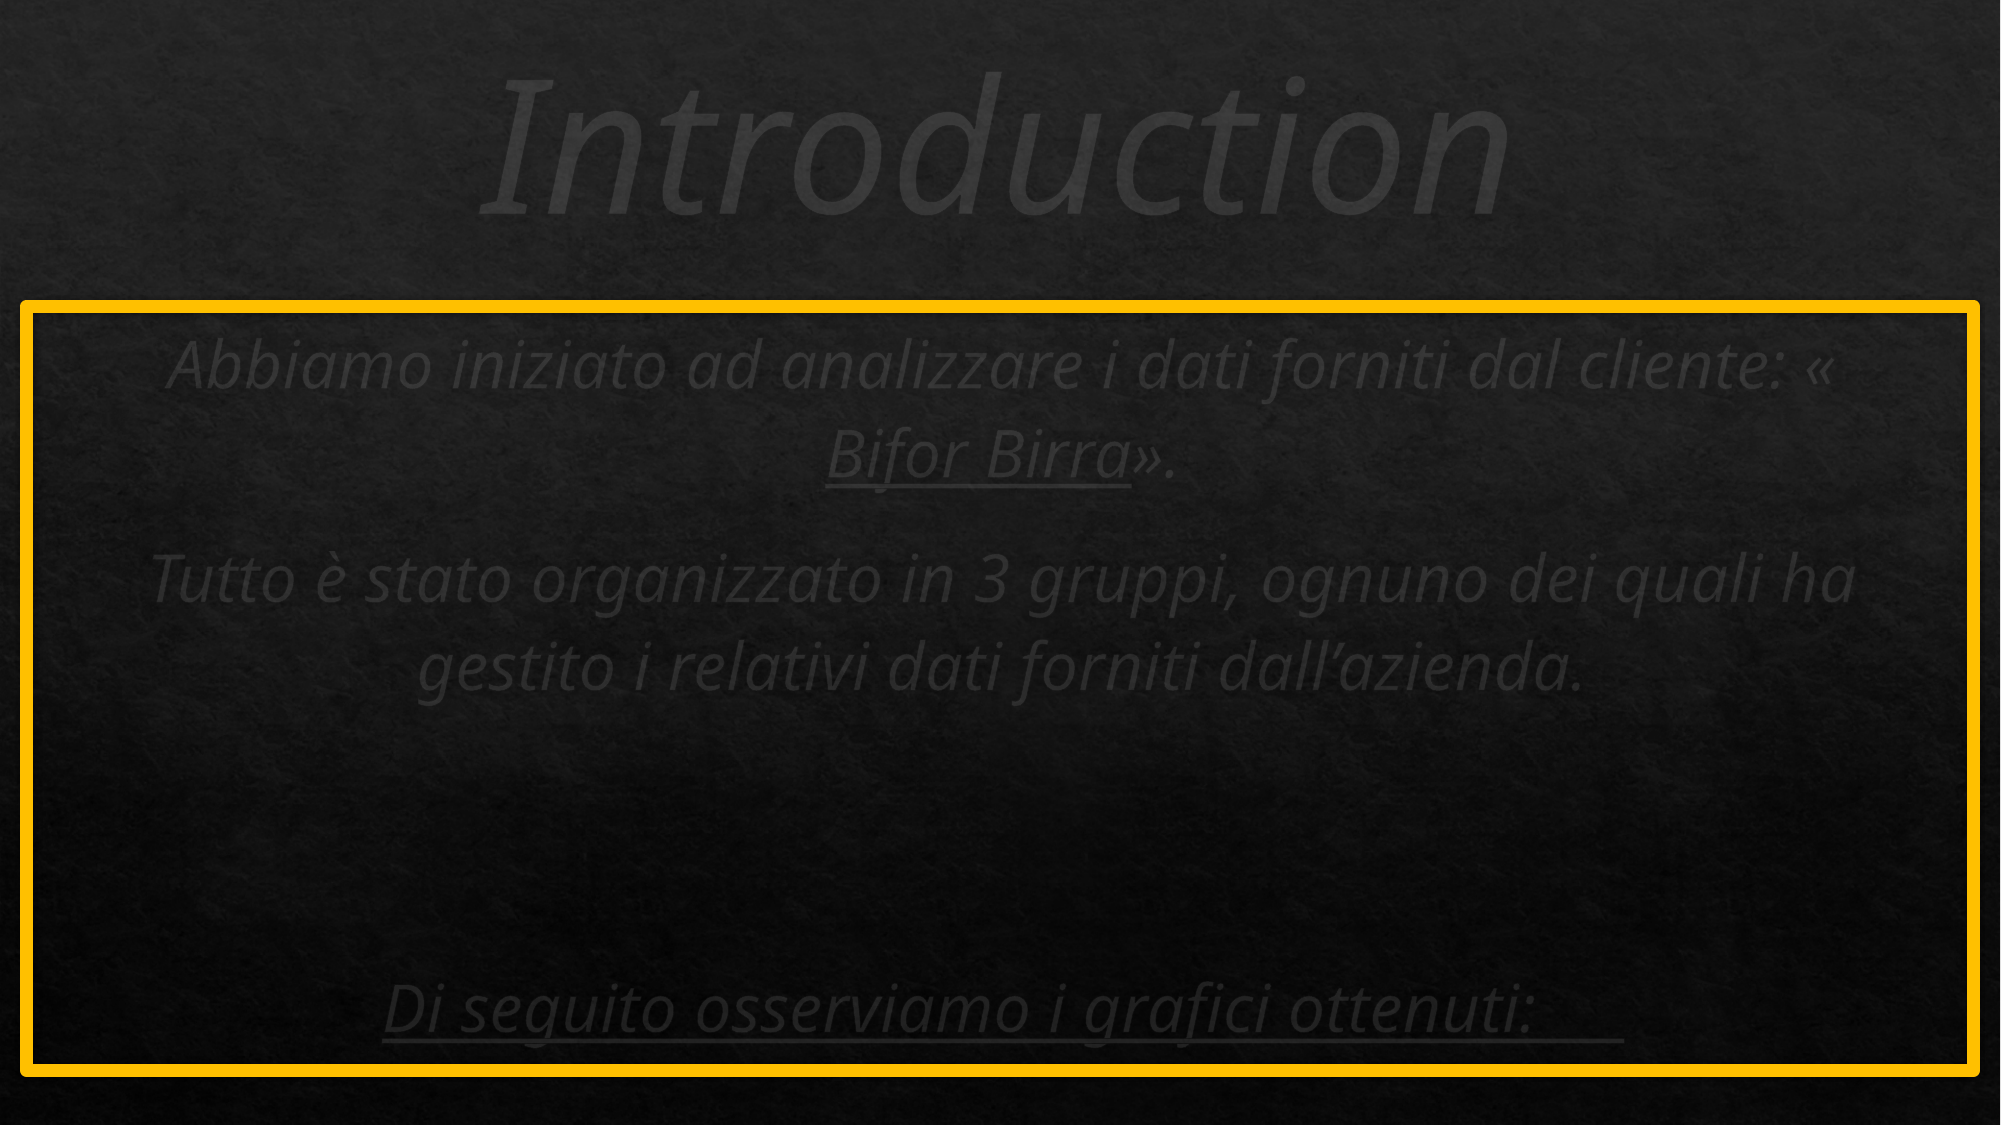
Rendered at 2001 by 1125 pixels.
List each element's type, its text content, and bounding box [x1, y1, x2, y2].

title Introduction [0, 0, 2000, 307]
list Abbiamo iniziato ad analizzare i dati forniti dal cliente: «Bifor Birra». Tutto è stato organizzato in 3 gruppi, ognuno dei quali ha gestito i relativi dati forniti dall’azienda. Di seguito osserviamo i grafici ottenuti: [26, 306, 1974, 1071]
